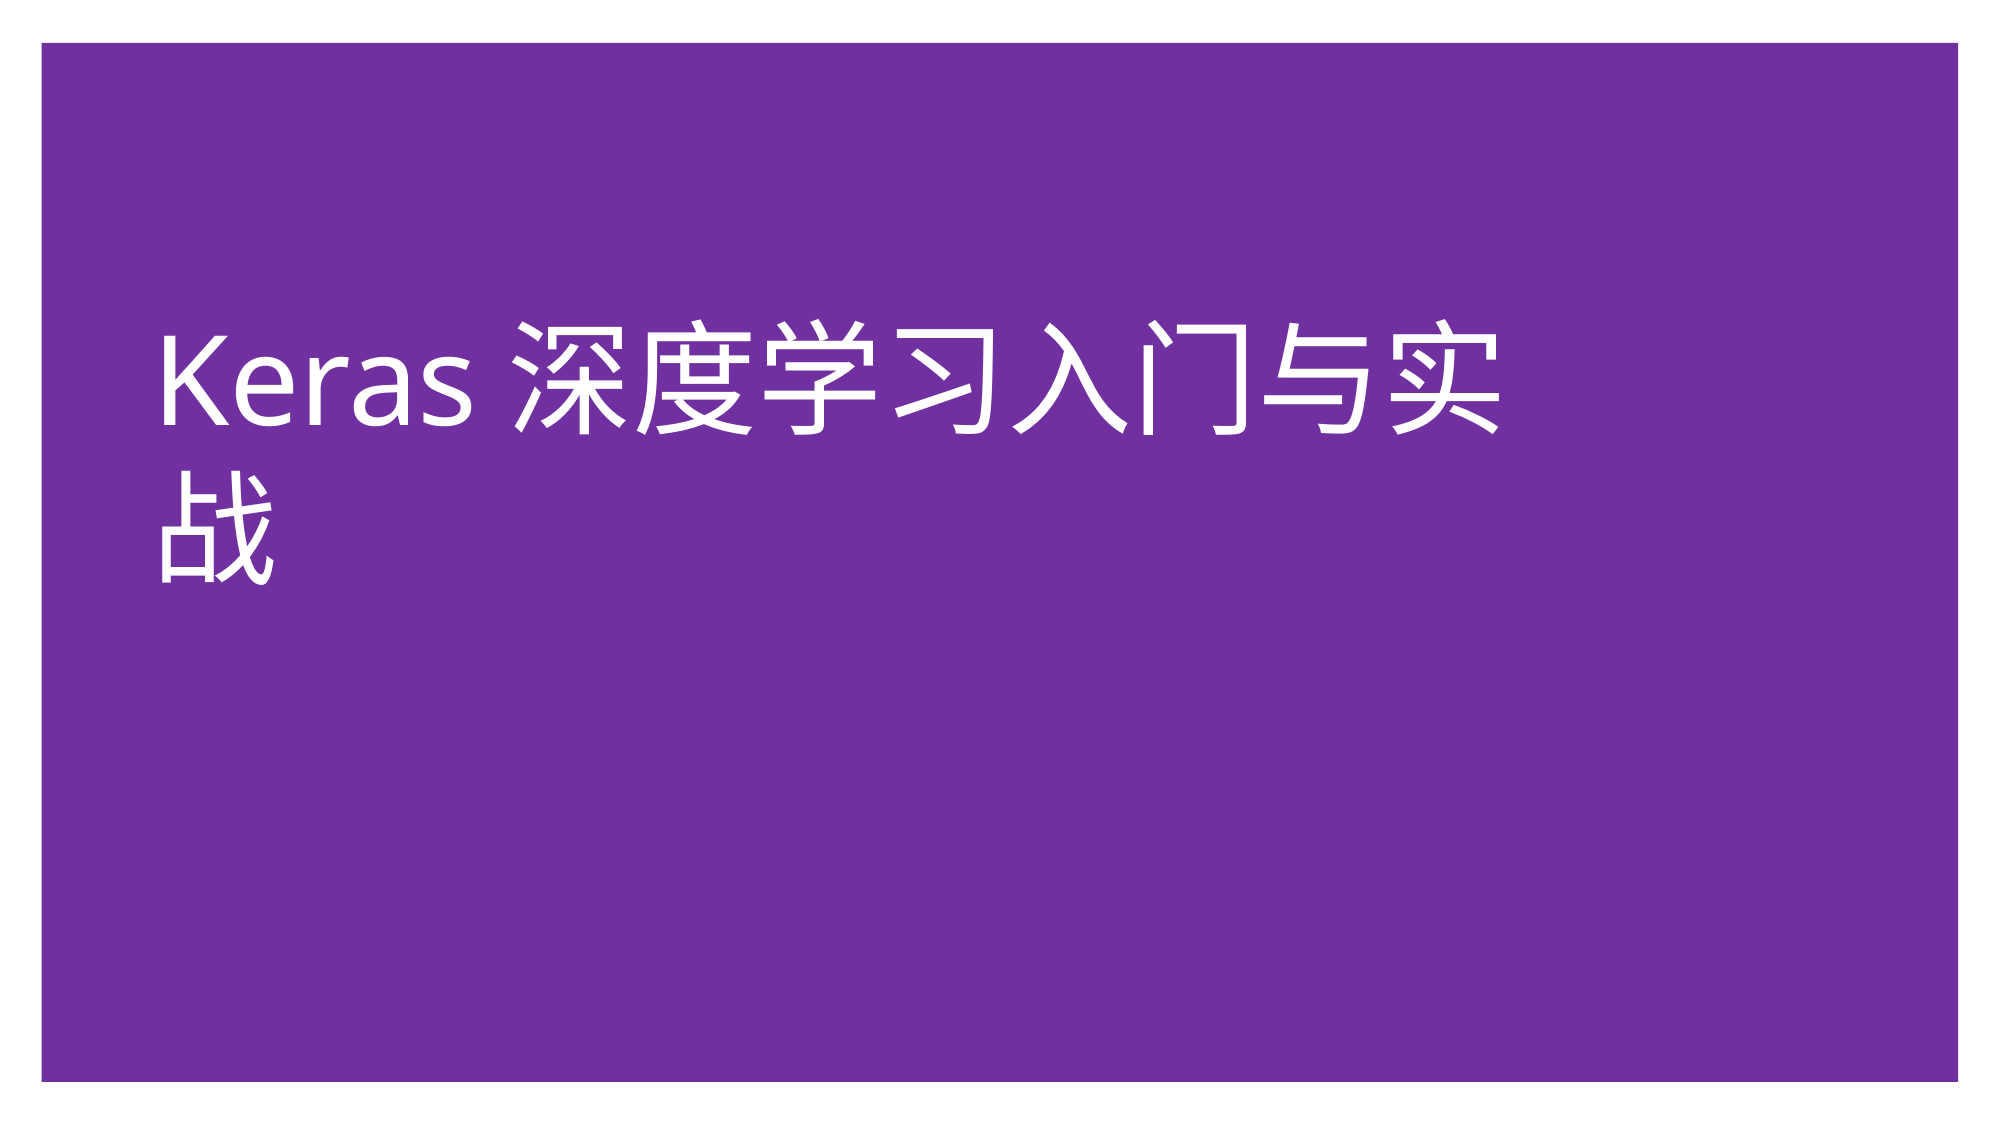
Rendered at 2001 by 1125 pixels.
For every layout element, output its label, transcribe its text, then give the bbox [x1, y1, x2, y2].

title Keras深度学习入门与实战 [150, 298, 1603, 601]
text_box [41, 42, 1959, 1082]
